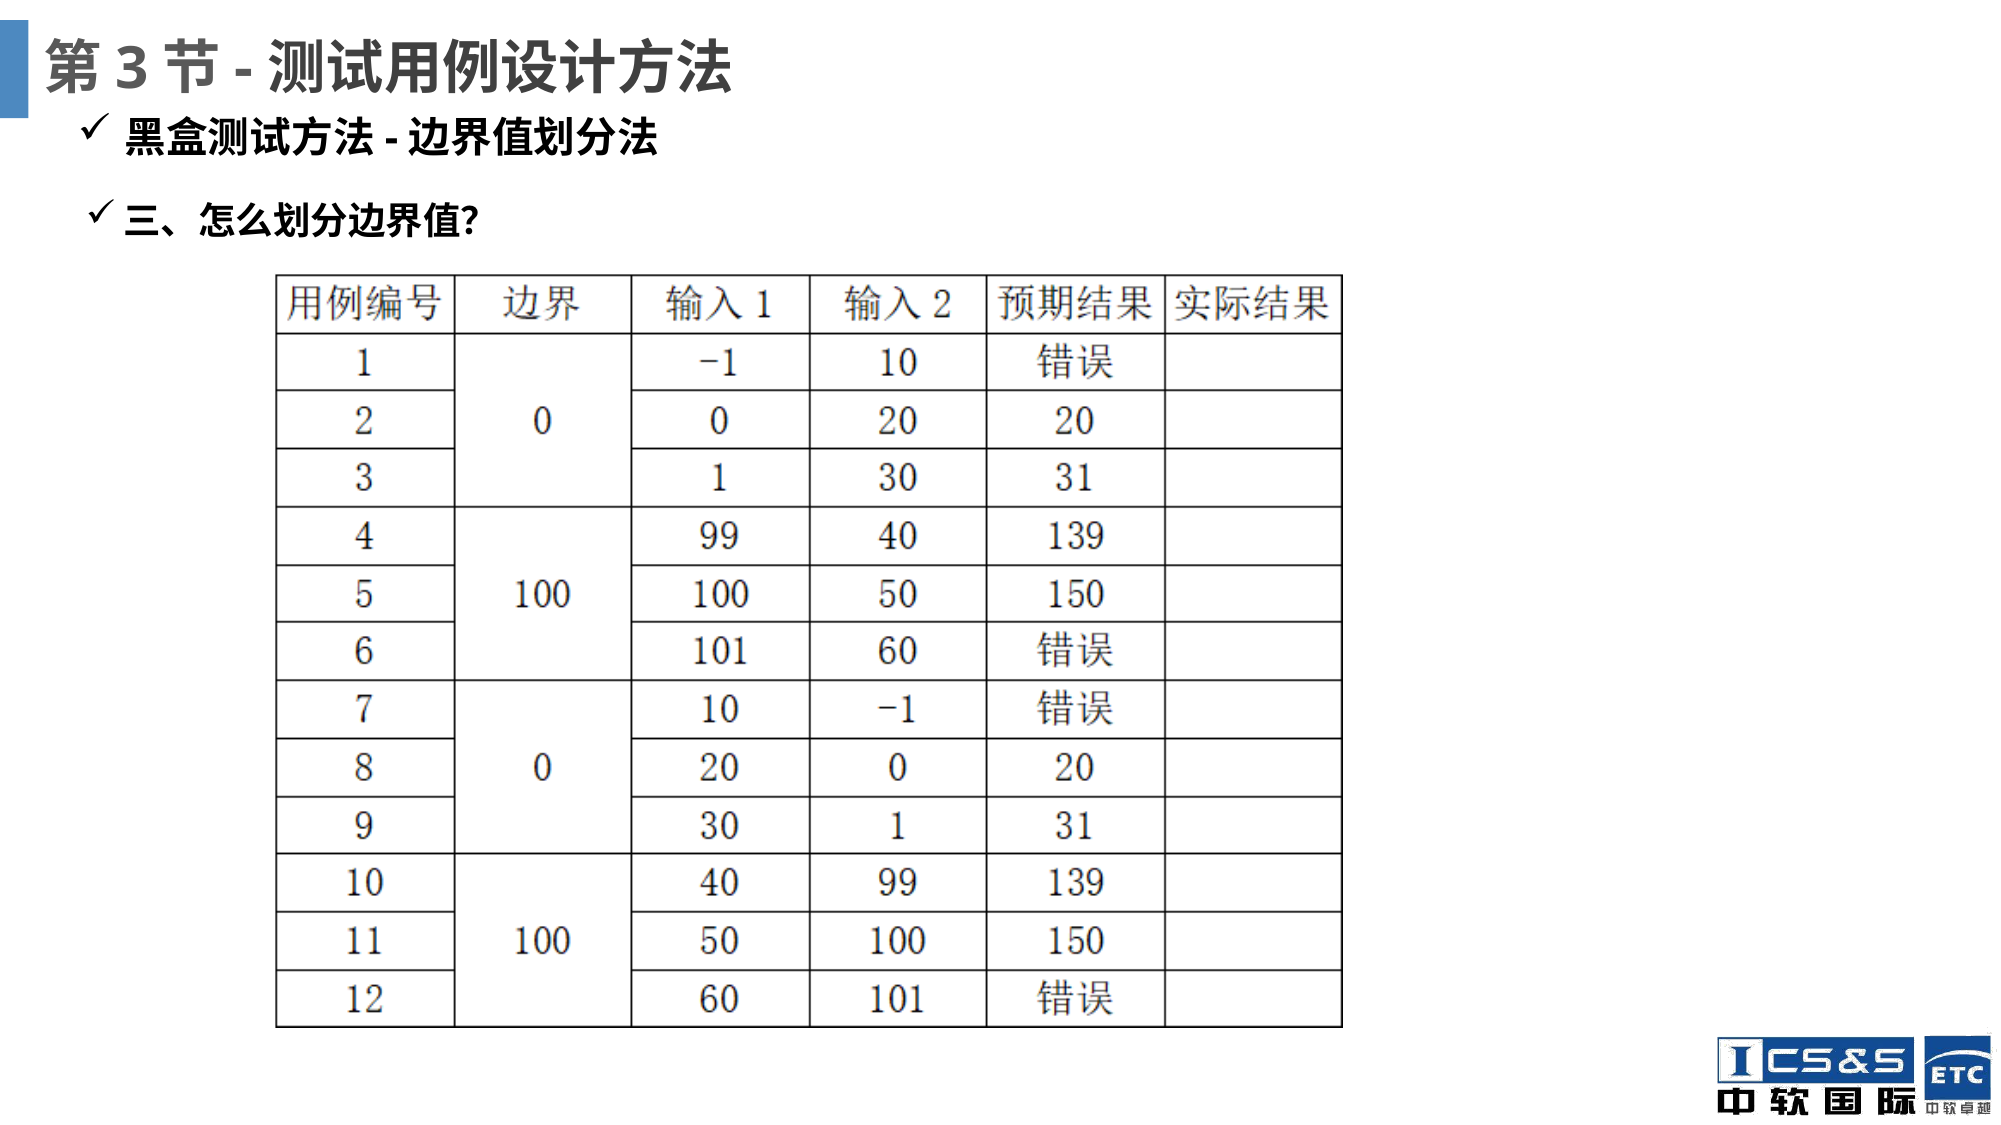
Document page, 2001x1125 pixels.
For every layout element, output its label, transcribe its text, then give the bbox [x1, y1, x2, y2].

list 三、怎么划分边界值？ [70, 190, 1008, 262]
picture [1706, 1026, 2000, 1125]
picture [274, 273, 1343, 1028]
title 第3节-测试用例设计方法 [28, 20, 1927, 119]
text_box 黑盒测试方法-边界值划分法 [62, 102, 674, 168]
